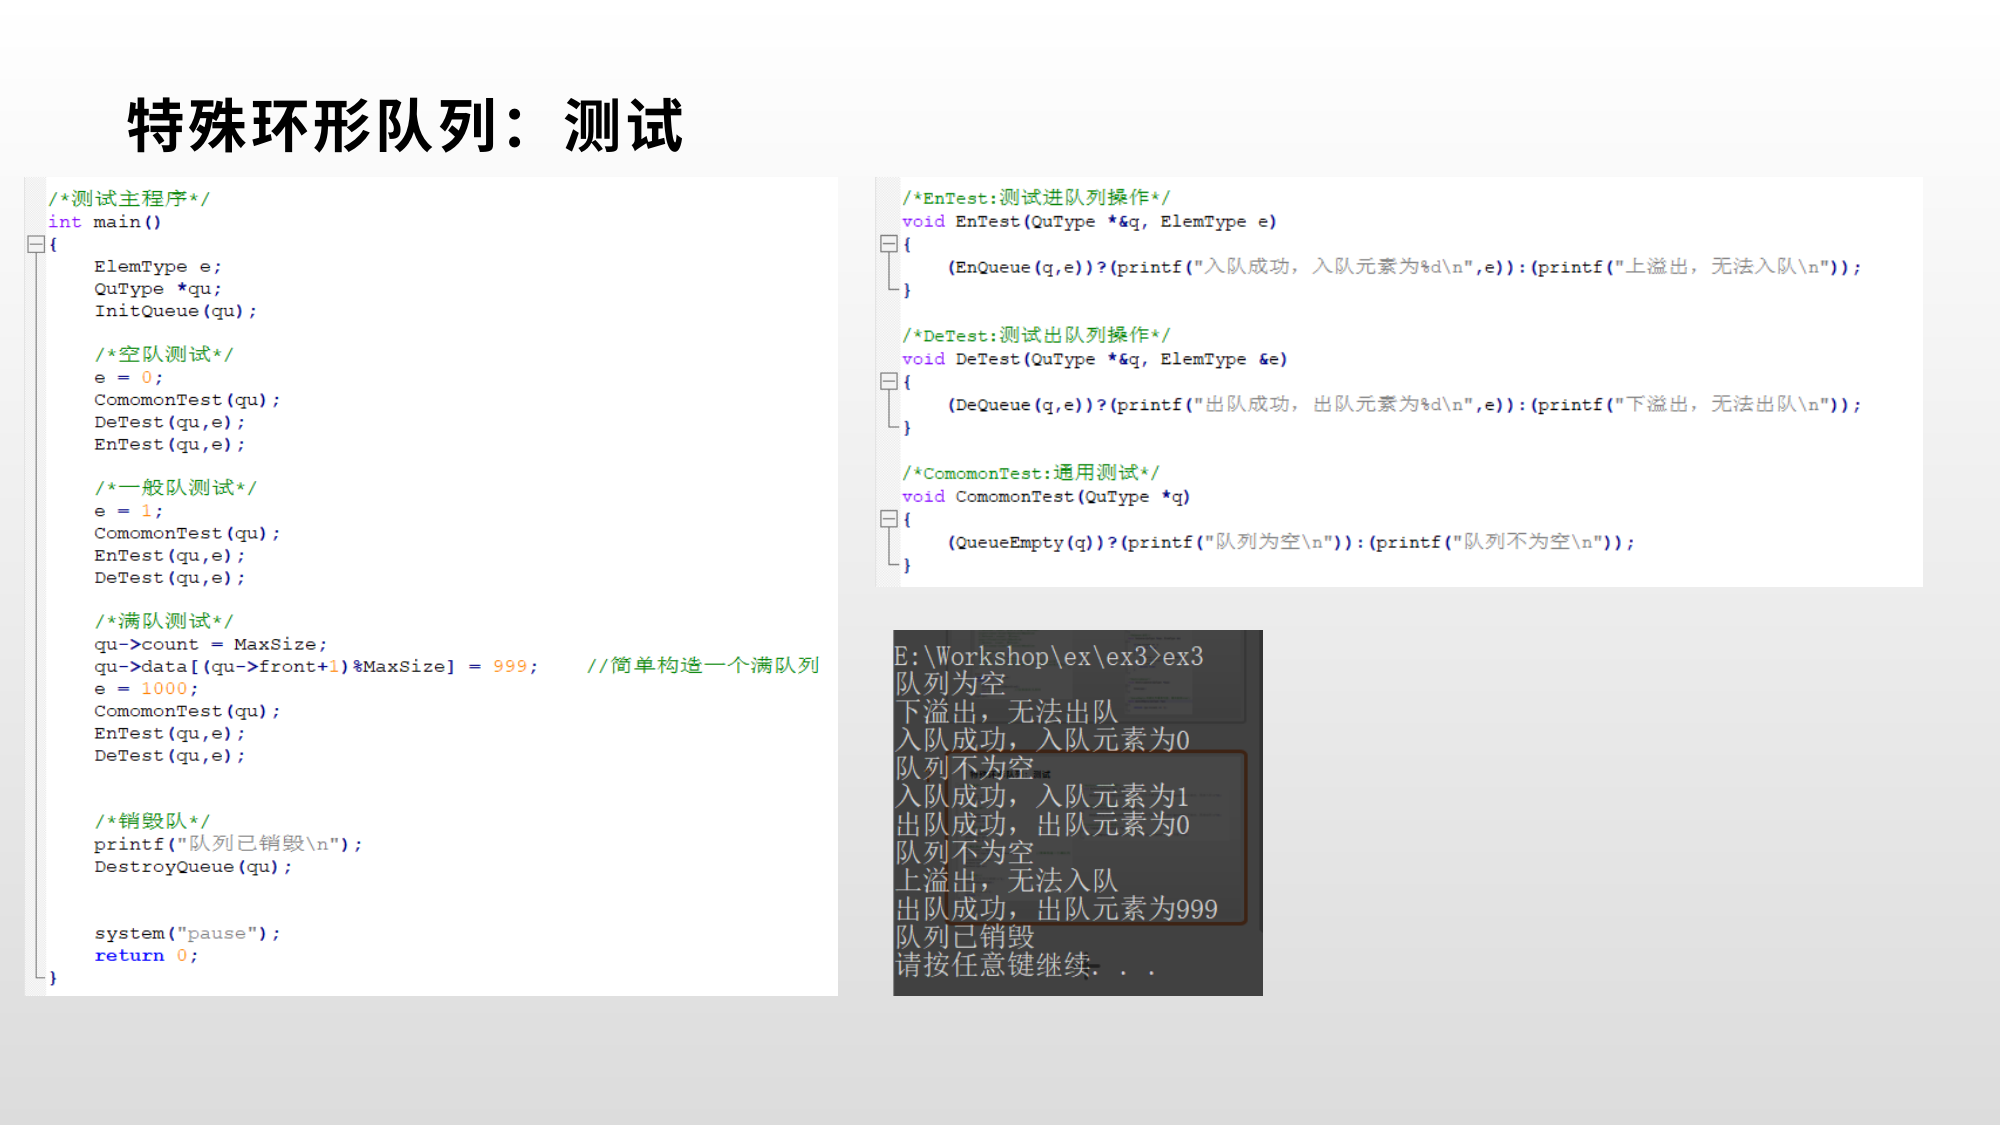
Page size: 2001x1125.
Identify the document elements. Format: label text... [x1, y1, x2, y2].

picture [24, 177, 838, 996]
picture [893, 630, 1263, 996]
title 特殊环形队列：测试 [109, 70, 1891, 178]
picture [875, 177, 1923, 587]
